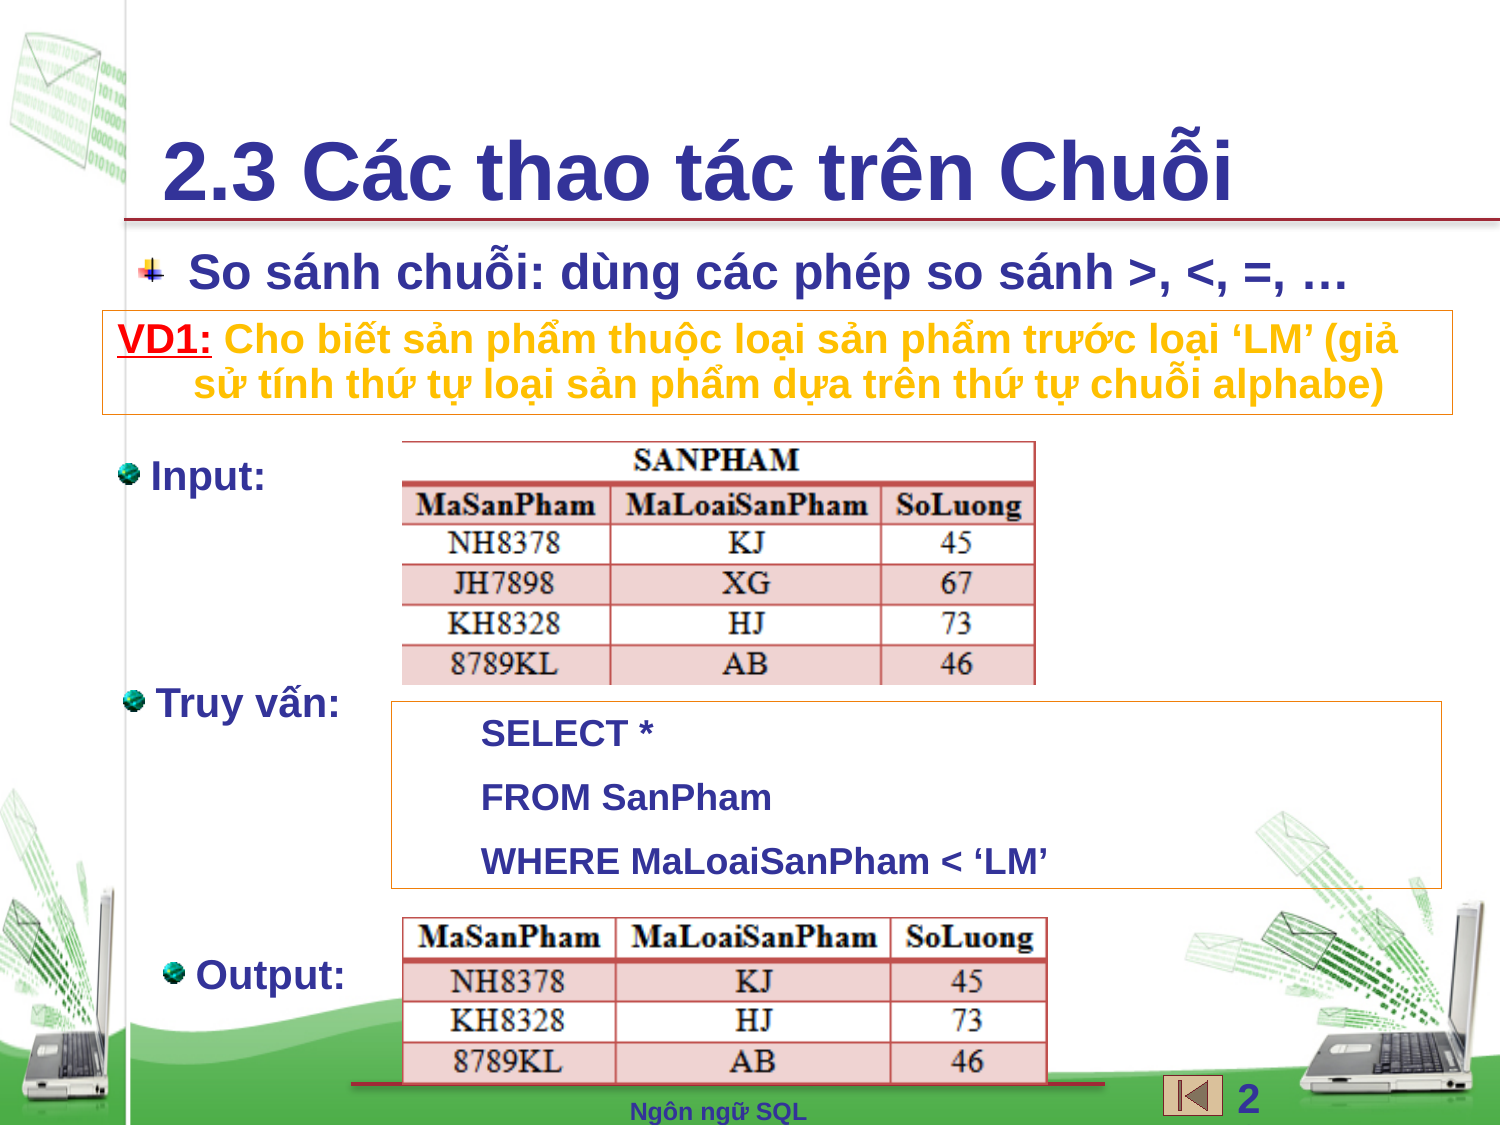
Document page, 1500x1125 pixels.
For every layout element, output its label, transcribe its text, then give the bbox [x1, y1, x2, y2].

text_box 2.3 Các thao tác trên Chuỗi [147, 109, 1290, 219]
text_box VD1: Cho biết sản phẩm thuộc loại sản phẩm trước loại ‘LM’ (giả sử tính thứ tự loại sản phẩm dựa trên thứ tự chuỗi alphabe) [102, 310, 1453, 415]
text_box So sánh chuỗi: dùng các phép so sánh >, <, =, … [123, 231, 1471, 307]
text_box SELECT * FROM SanPham WHERE MaLoaiSanPham < ‘LM’ [391, 701, 1442, 889]
text_box Ngôn ngữ SQL [294, 1087, 1143, 1125]
picture [0, 0, 1500, 1125]
text_box Truy vấn: [108, 668, 357, 734]
text_box 28 [1222, 1064, 1290, 1106]
text_box Input: [103, 441, 282, 507]
text_box Output: [148, 940, 362, 1006]
